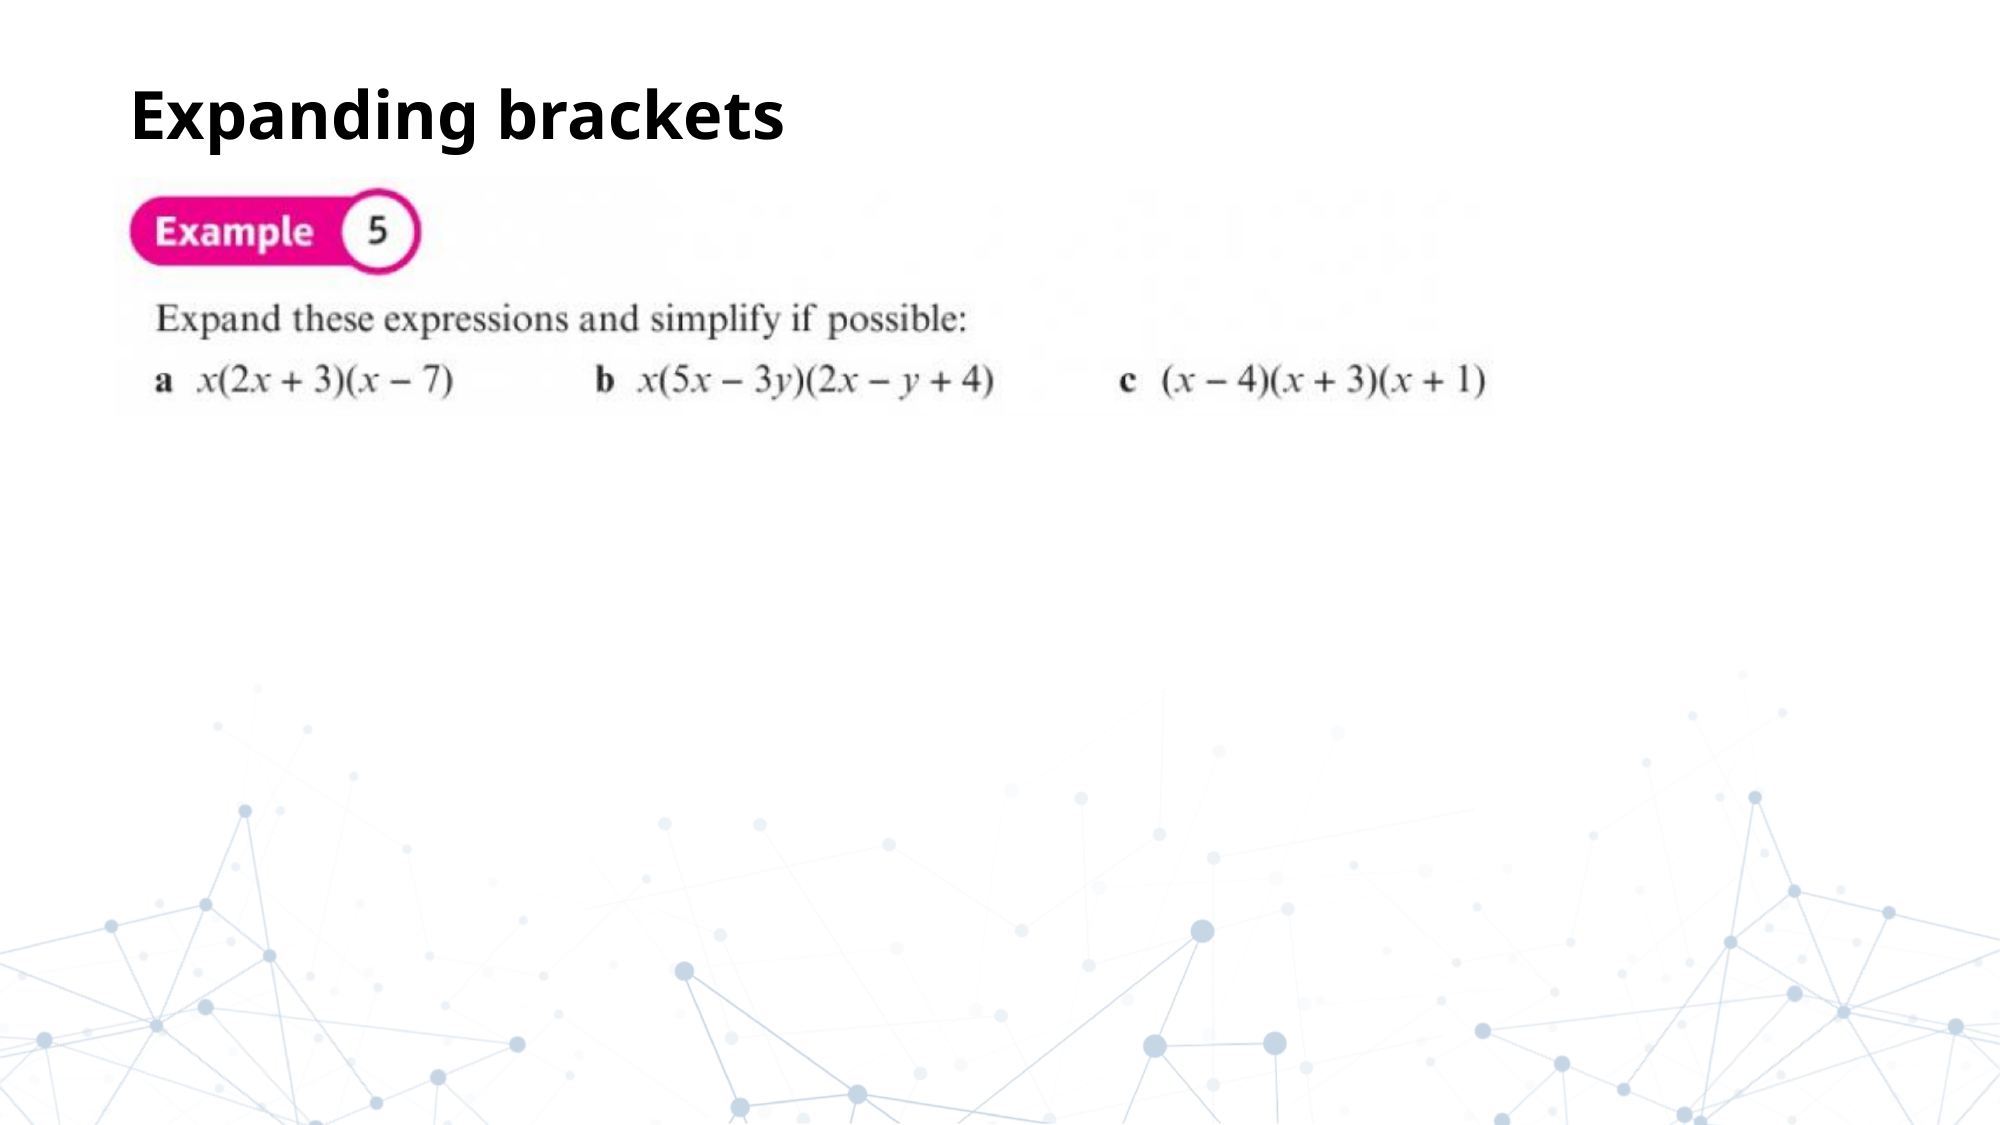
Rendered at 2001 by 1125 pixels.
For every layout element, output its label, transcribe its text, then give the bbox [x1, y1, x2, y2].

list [113, 176, 1498, 417]
title Expanding brackets [114, 59, 1886, 178]
